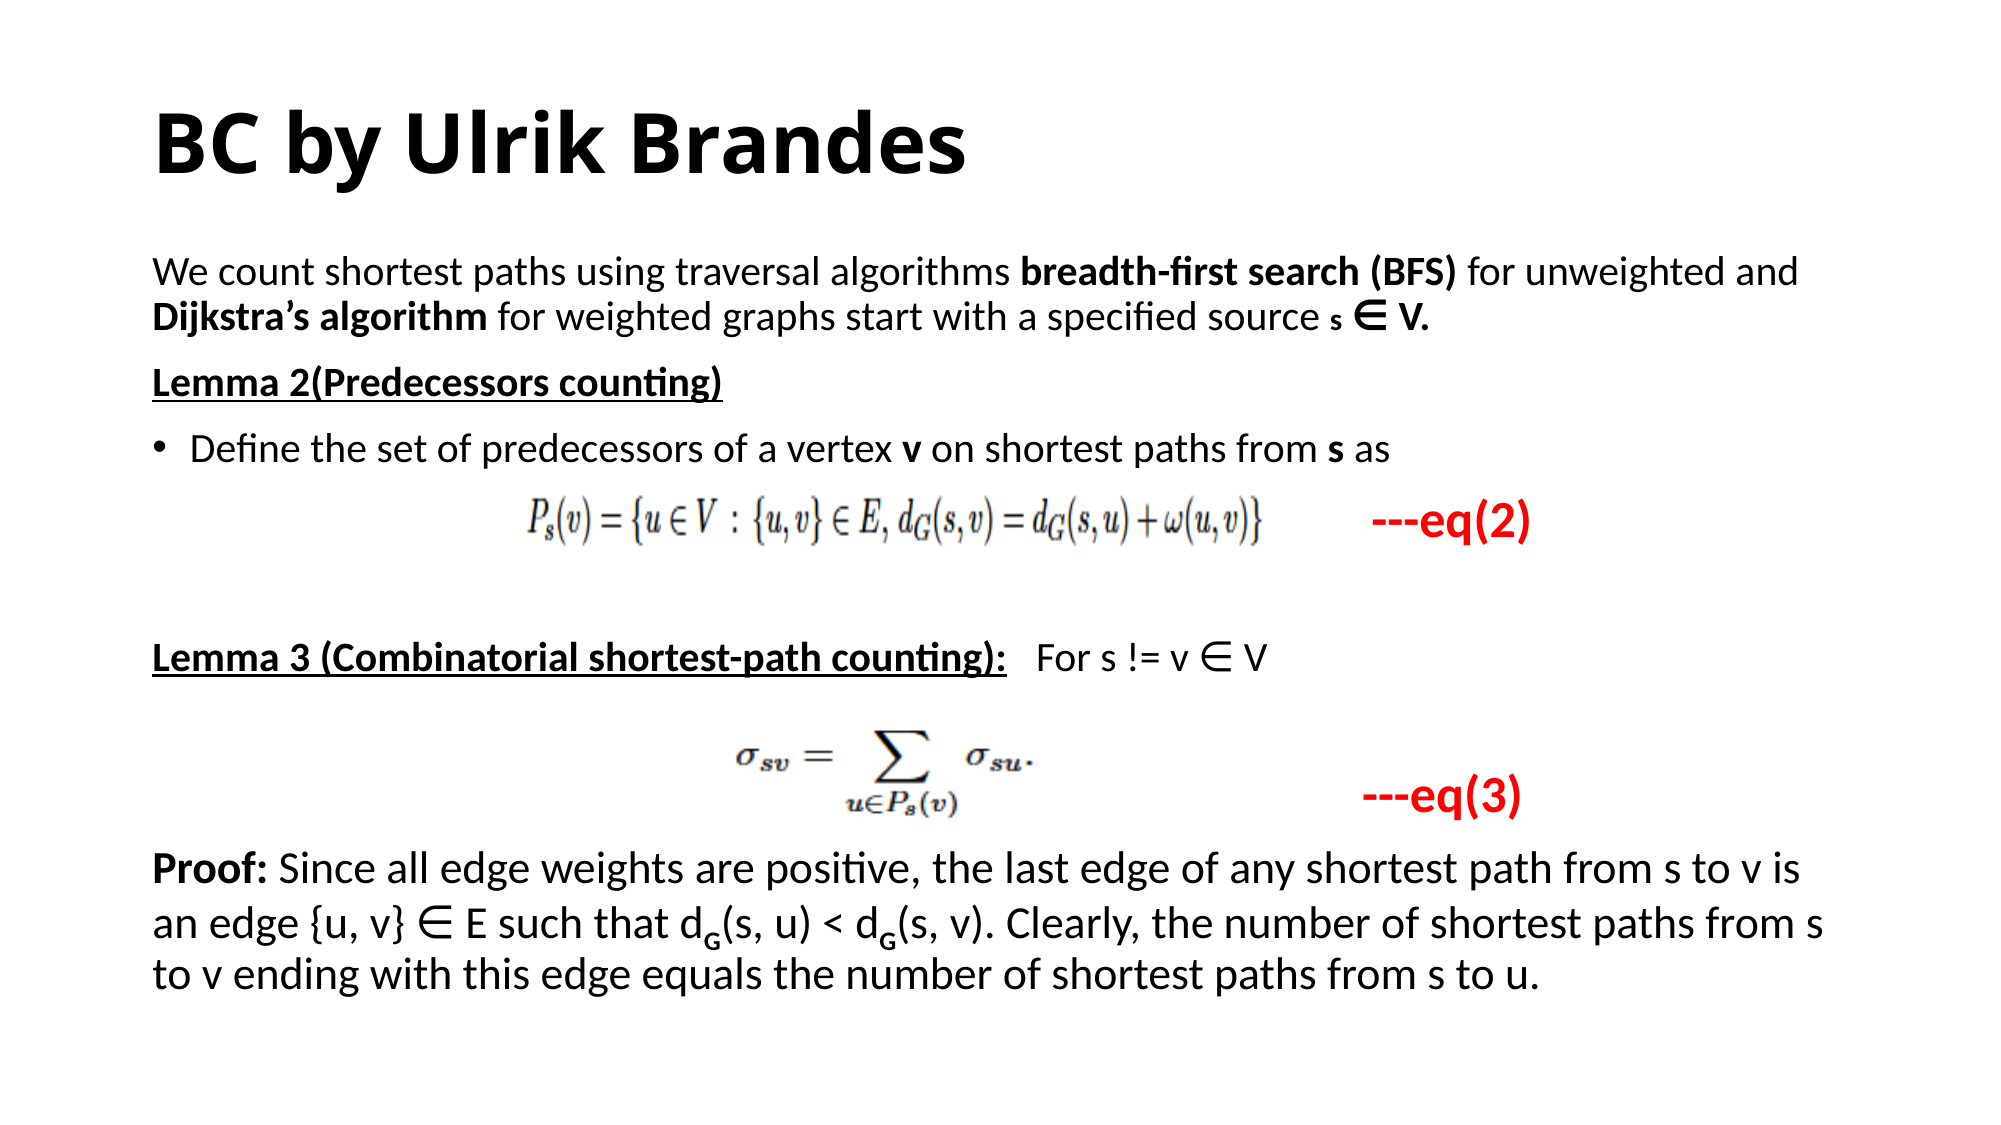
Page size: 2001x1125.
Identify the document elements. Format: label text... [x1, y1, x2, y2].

title BC by Ulrik Brandes [137, 37, 1863, 255]
picture [684, 703, 1093, 830]
list We count shortest paths using traversal algorithms breadth-first search (BFS) for unweighted and Dijkstra’s algorithm for weighted graphs start with a specified source s ∈ V. Lemma 2(Predecessors counting) Define the set of predecessors of a vertex v on shortest paths from s as ---eq(2) Lemma 3 (Combinatorial shortest-path counting): For s != v ∈ V ---eq(3) Proof: Since all edge weights are positive, the last edge of any shortest path from s to v is an edge {u, v} ∈ E such that dG(s, u) < dG(s, v). Clearly, the number of shortest paths from s to v ending with this edge equals the number of shortest paths from s to u. [137, 255, 1863, 1056]
picture [508, 468, 1268, 562]
